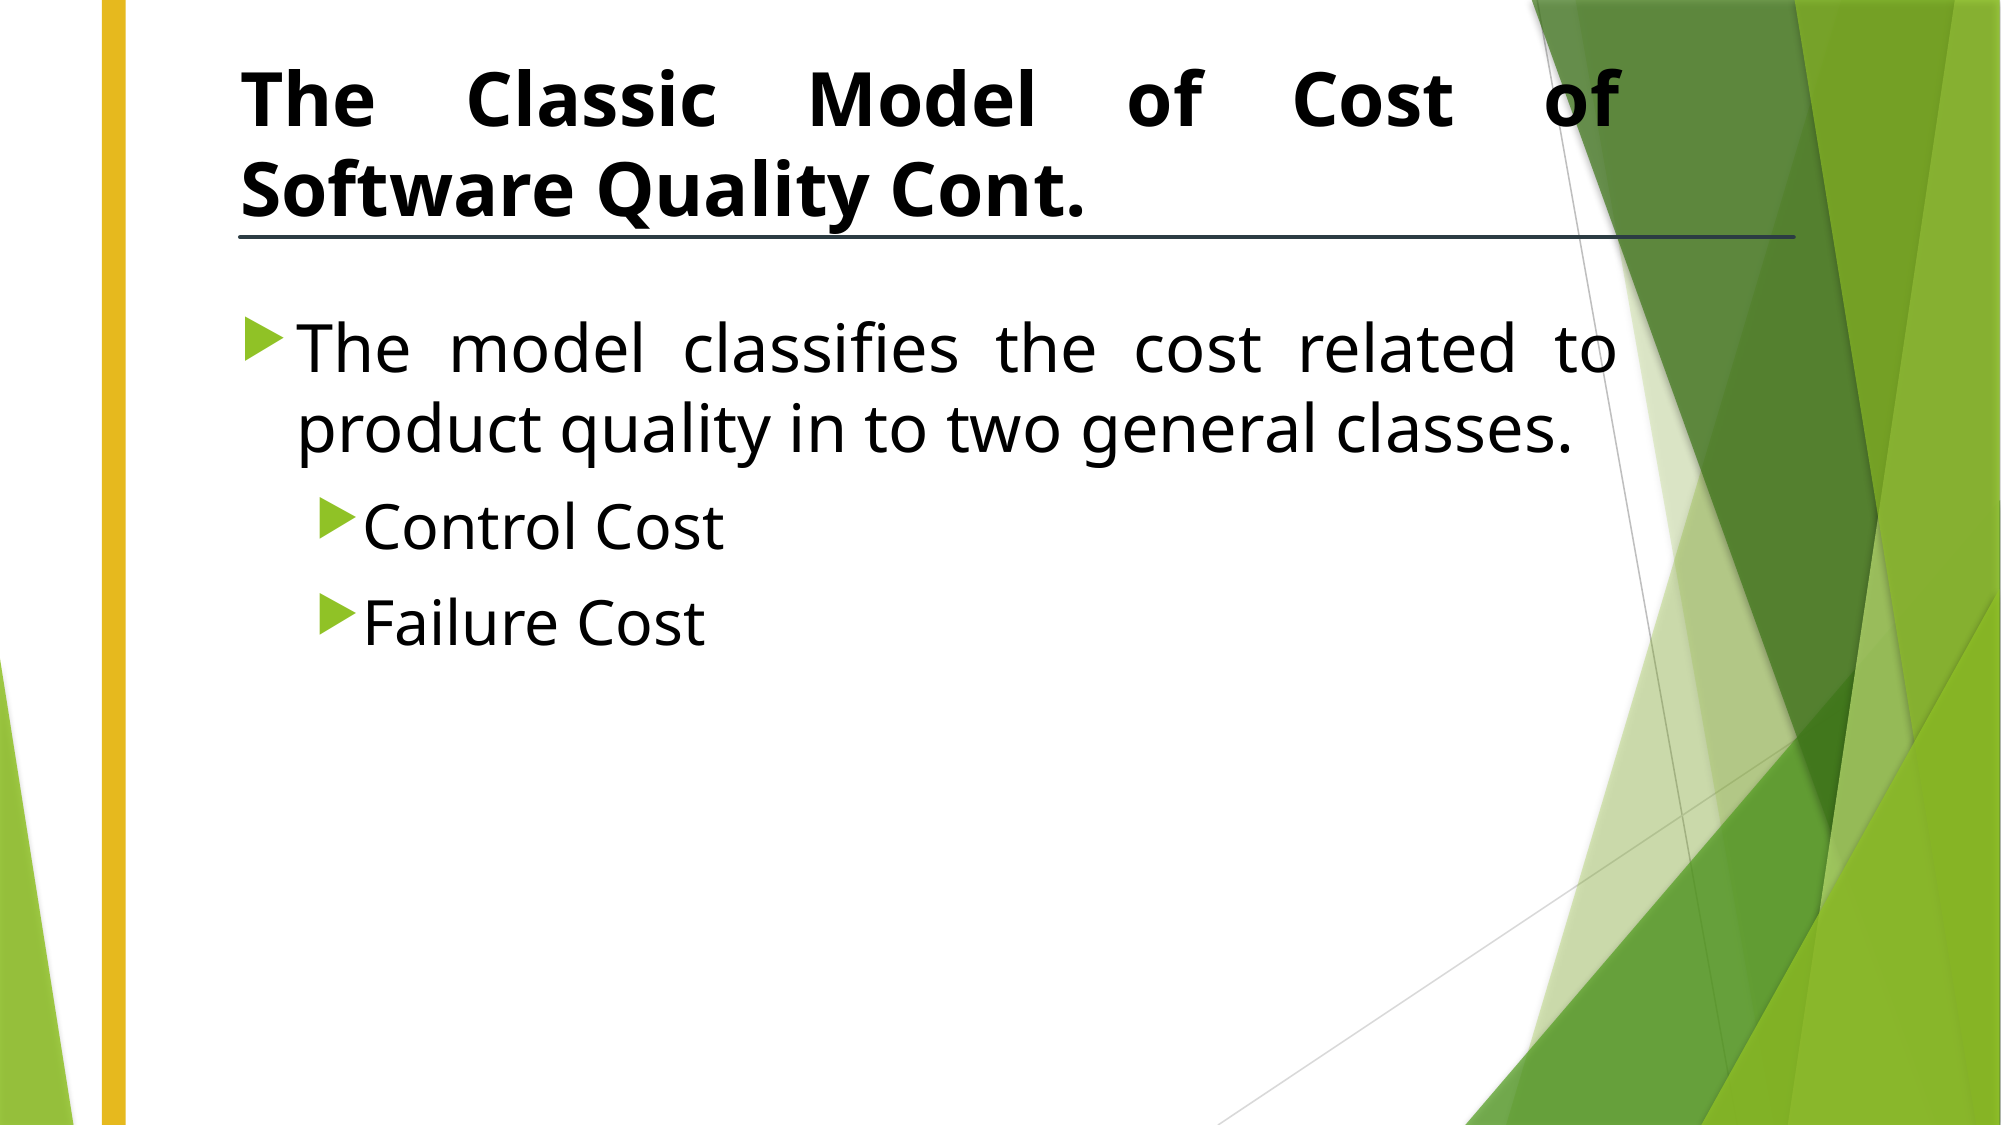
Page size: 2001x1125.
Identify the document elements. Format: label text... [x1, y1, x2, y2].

list The model classifies the cost related to product quality in to two general classes. Control Cost Failure Cost [225, 298, 1636, 936]
title The Classic Model of Cost of Software Quality Cont. [225, 44, 1636, 261]
